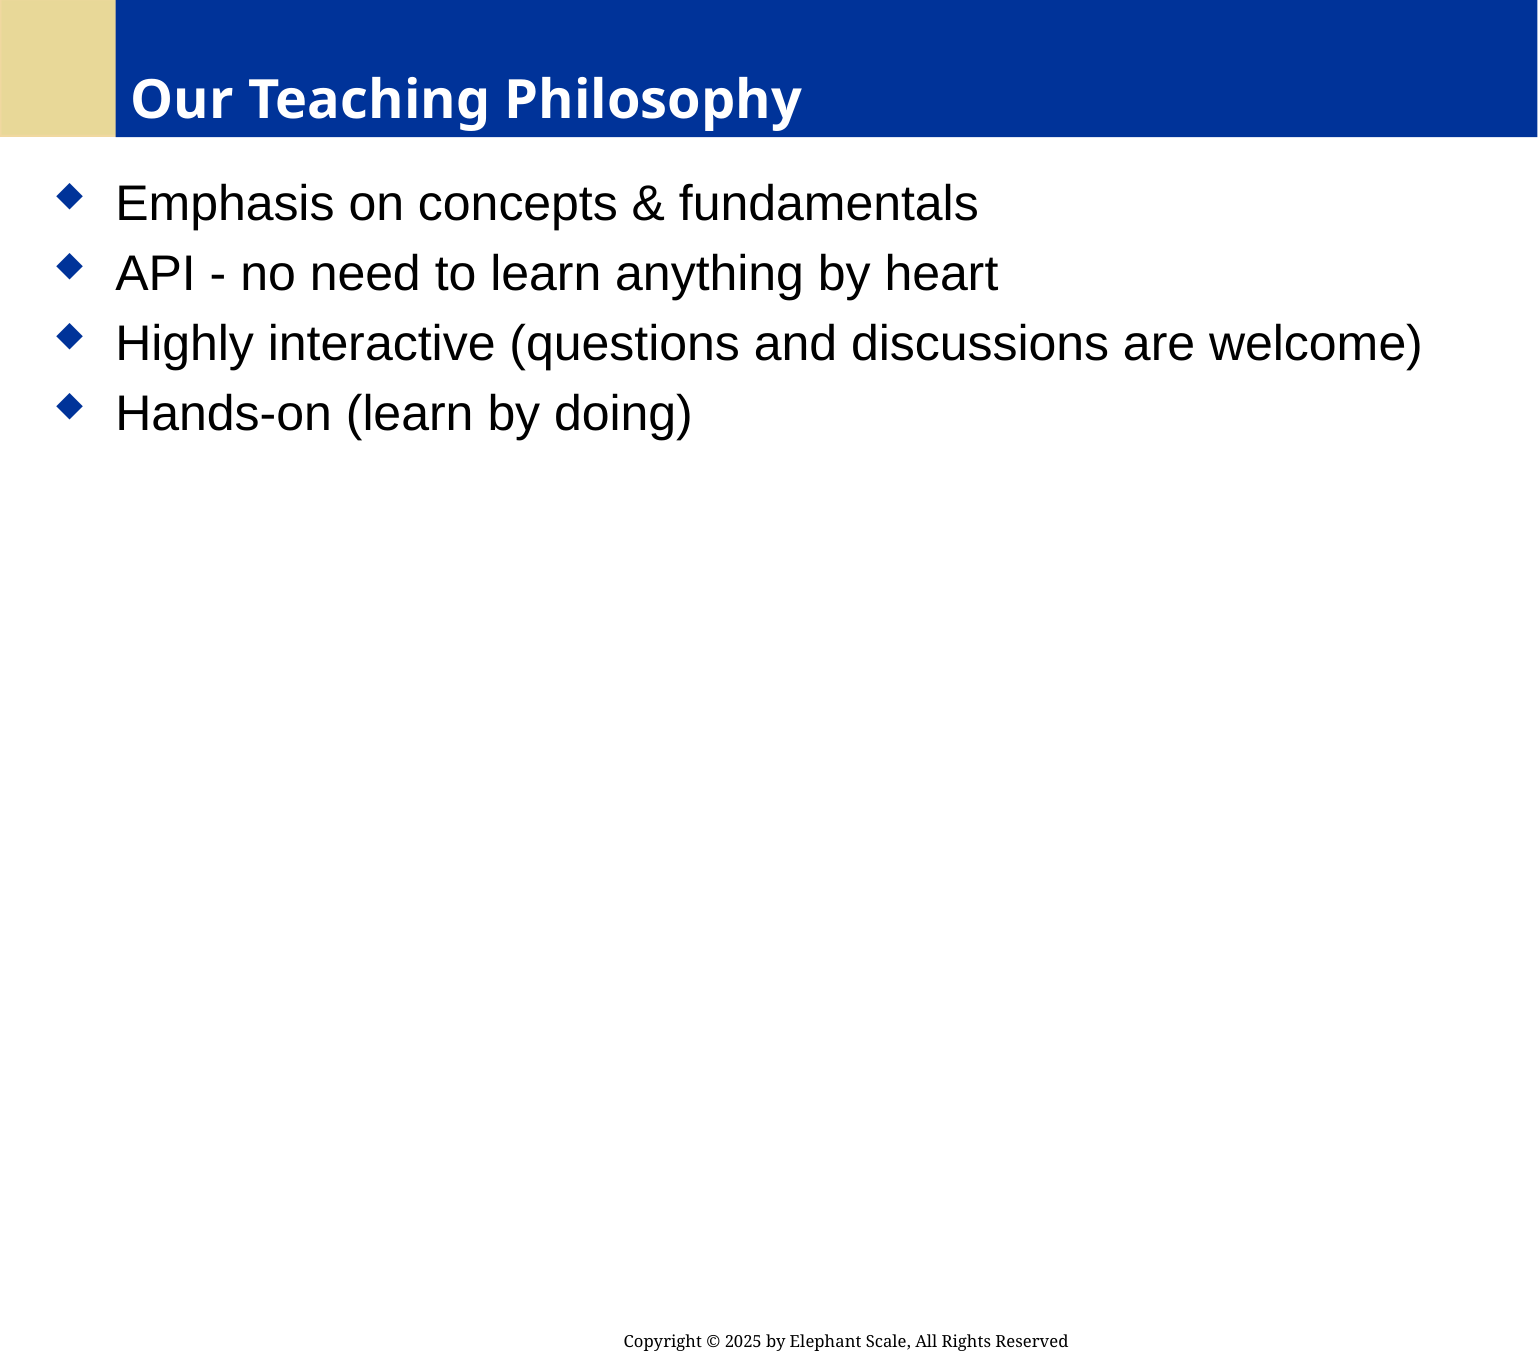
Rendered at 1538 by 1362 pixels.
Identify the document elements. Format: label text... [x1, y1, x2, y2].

text_box Copyright © 2025 by Elephant Scale, All Rights Reserved [608, 1322, 1085, 1358]
picture [0, 0, 115, 137]
list Emphasis on concepts & fundamentals API - no need to learn anything by heart Highly interactive (questions and discussions are welcome) Hands-on (learn by doing) [38, 162, 1500, 1284]
title Our Teaching Philosophy [115, 0, 1538, 138]
